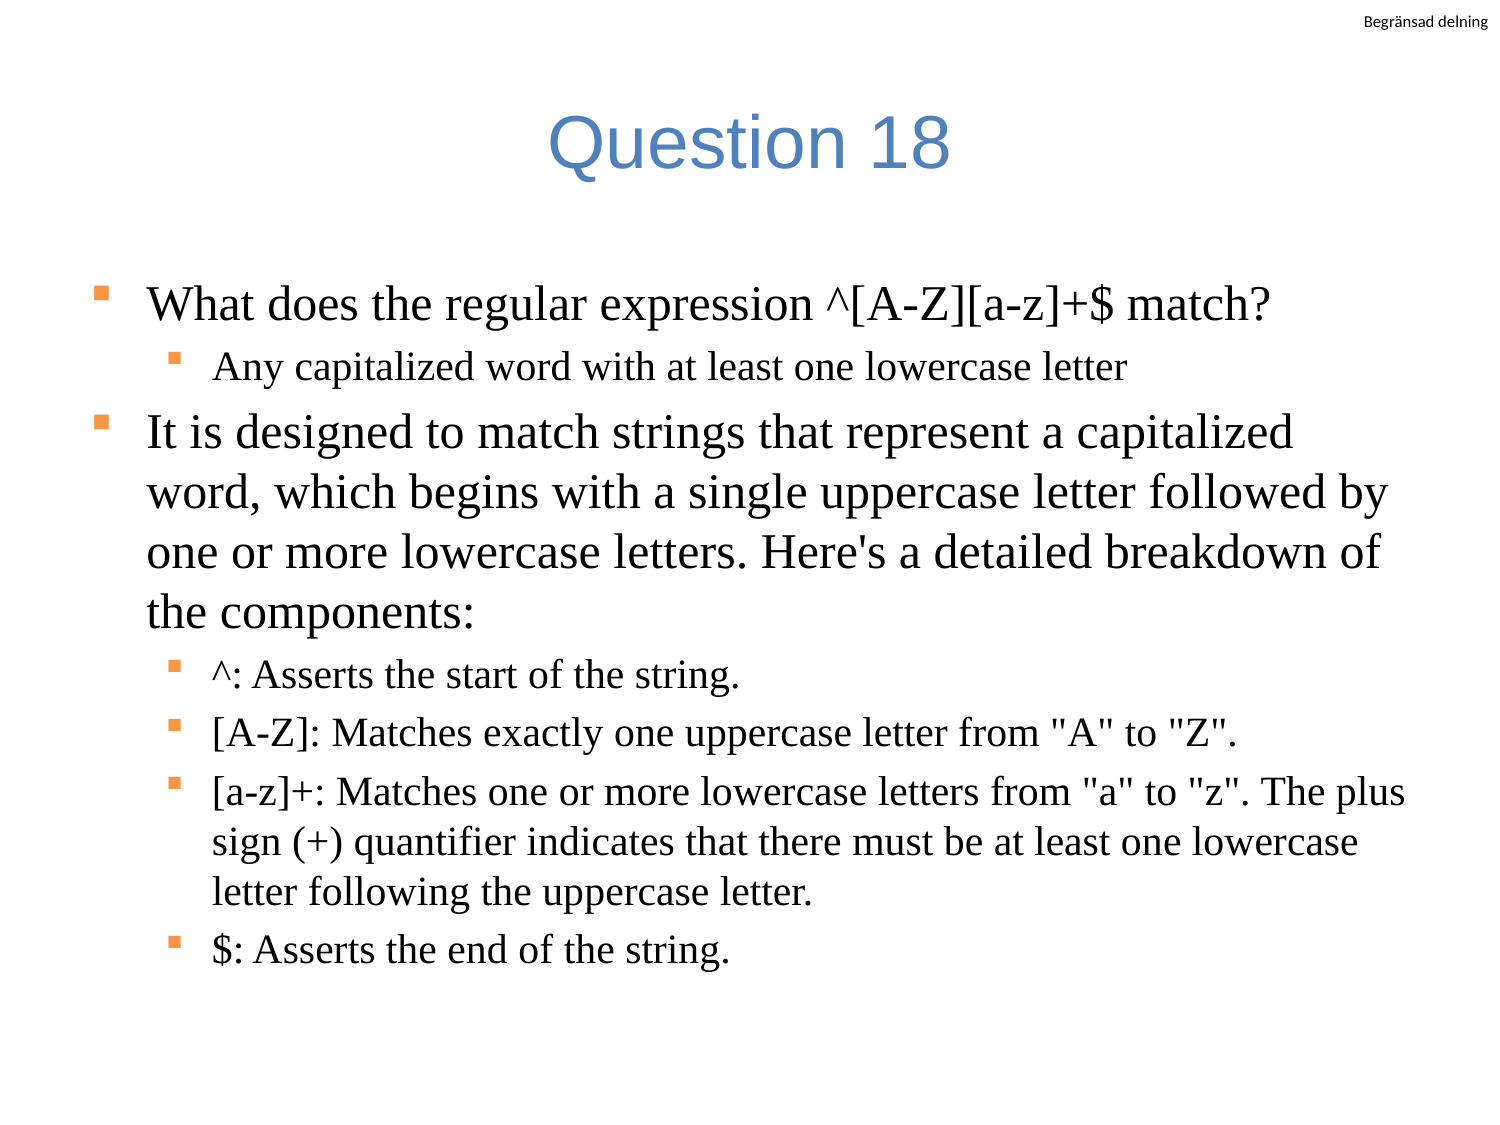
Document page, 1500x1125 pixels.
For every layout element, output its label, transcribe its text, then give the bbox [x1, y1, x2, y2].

list What does the regular expression ^[A-Z][a-z]+$ match? Any capitalized word with at least one lowercase letter It is designed to match strings that represent a capitalized word, which begins with a single uppercase letter followed by one or more lowercase letters. Here's a detailed breakdown of the components: ^: Asserts the start of the string. [A-Z]: Matches exactly one uppercase letter from "A" to "Z". [a-z]+: Matches one or more lowercase letters from "a" to "z". The plus sign (+) quantifier indicates that there must be at least one lowercase letter following the uppercase letter. $: Asserts the end of the string. [75, 262, 1425, 1005]
title Question 18 [75, 45, 1425, 233]
